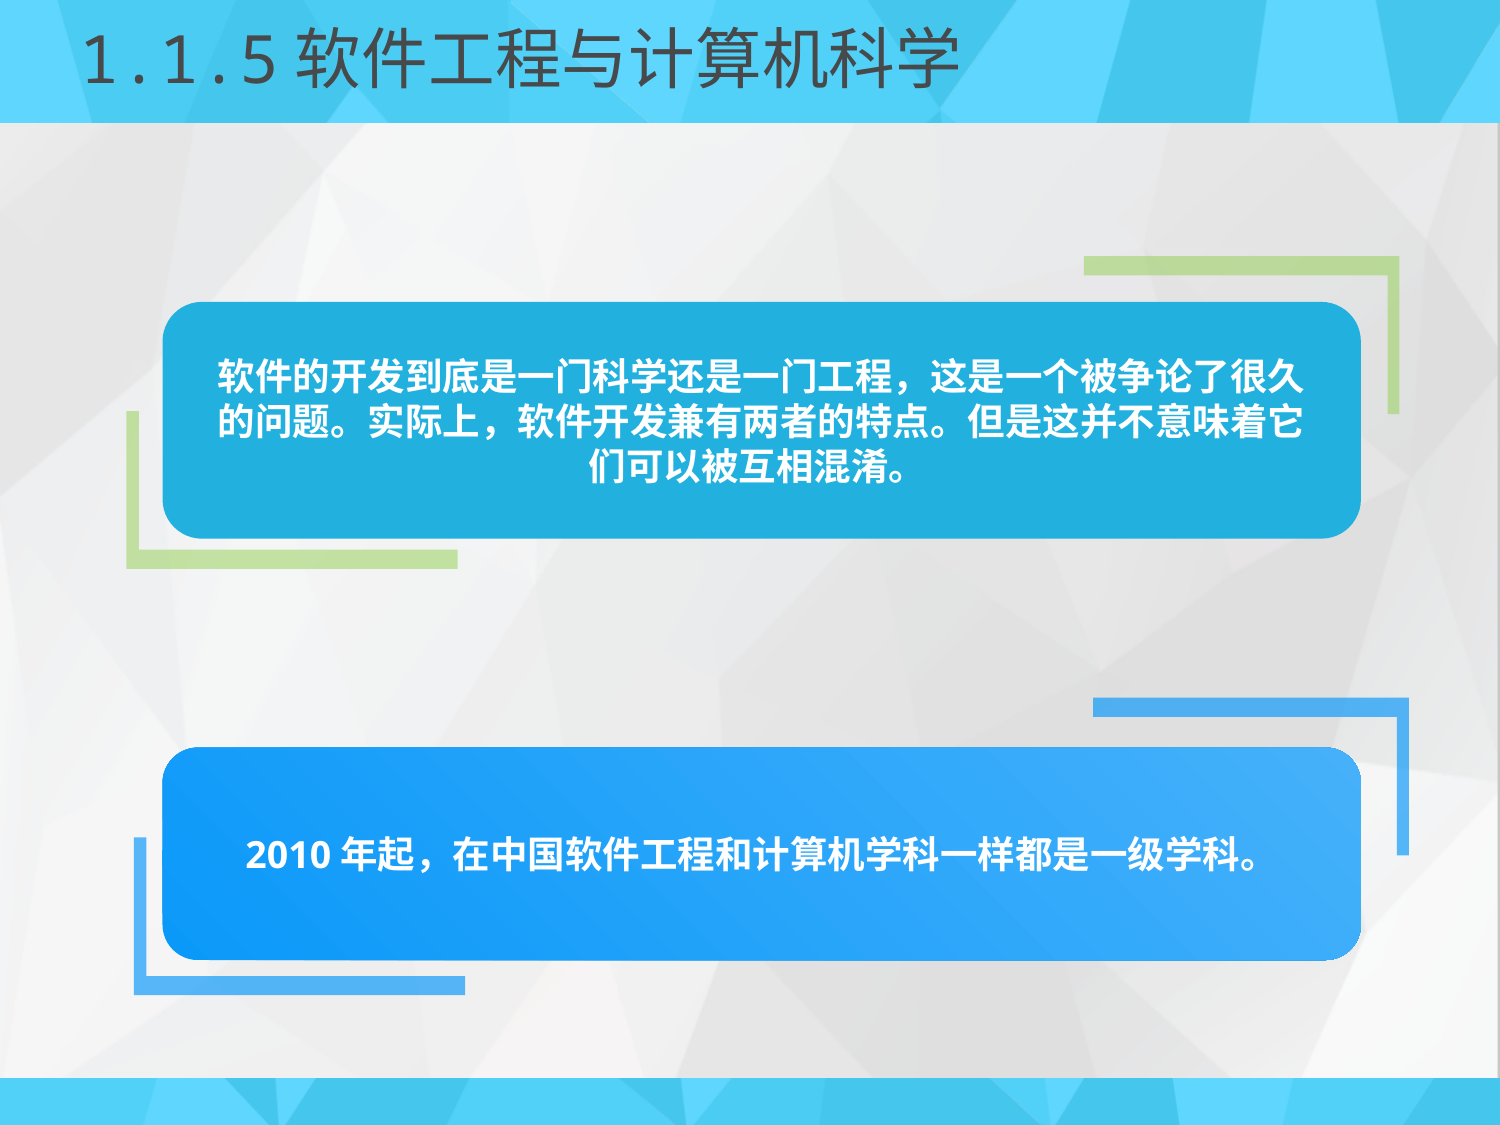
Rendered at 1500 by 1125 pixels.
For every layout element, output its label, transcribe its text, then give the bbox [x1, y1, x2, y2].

text_box 软件的开发到底是一门科学还是一门工程，这是一个被争论了很久 的问题。实际上，软件开发兼有两者的特点。但是这并不意味着它 们可以被互相混淆。 [162, 301, 1361, 539]
text_box [1083, 256, 1400, 415]
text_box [133, 697, 1409, 996]
picture [0, 0, 1500, 1125]
text_box [126, 411, 458, 569]
title 1.1.5软件工程与计算机科学 [64, 9, 1422, 115]
